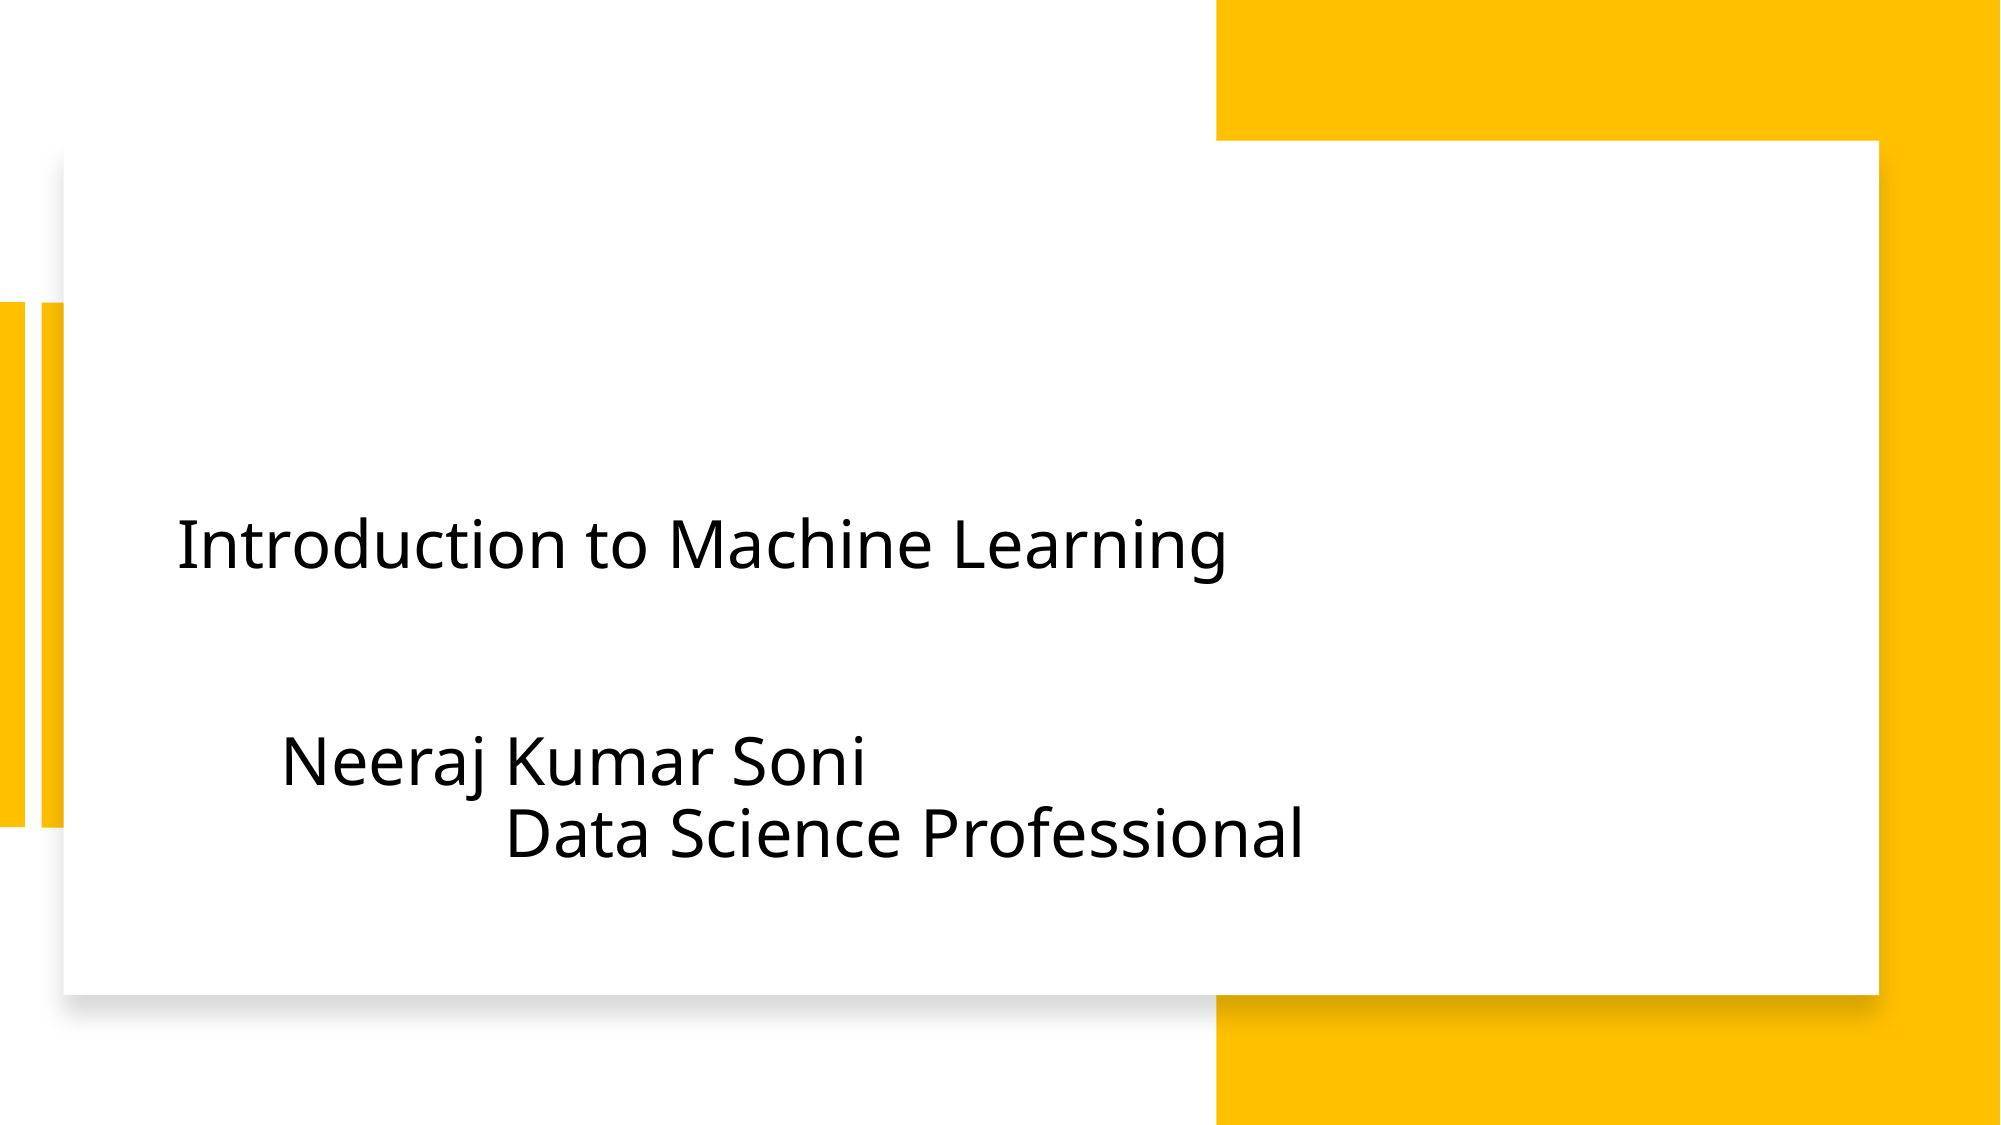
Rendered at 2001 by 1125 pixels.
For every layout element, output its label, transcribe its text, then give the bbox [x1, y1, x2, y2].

text_box [41, 302, 53, 829]
text_box [63, 140, 1880, 996]
text_box [0, 0, 1215, 1125]
text_box [1215, 0, 2000, 1125]
title Introduction to Machine Learning Neeraj Kumar Soni Data Science Professional [162, 503, 1788, 929]
text_box [0, 301, 26, 828]
